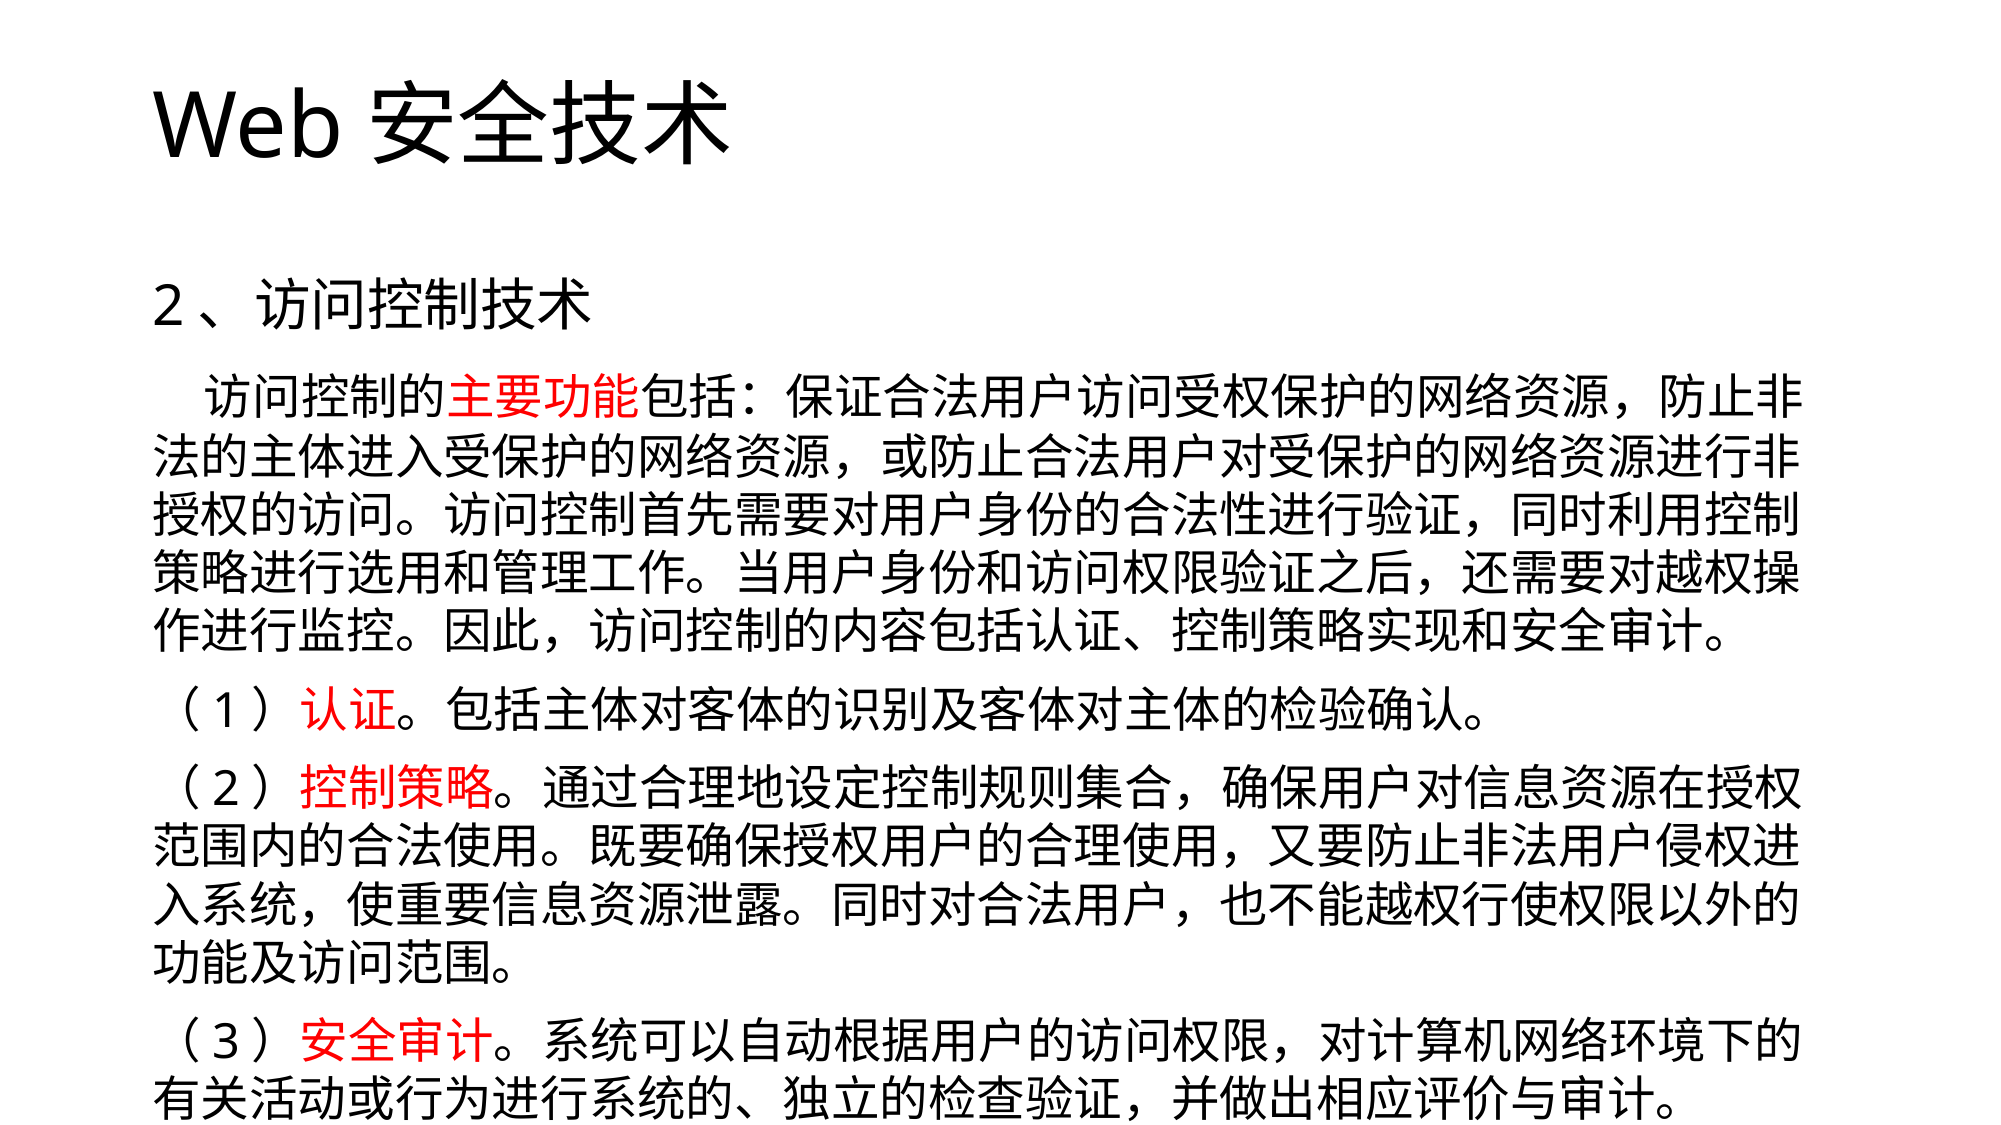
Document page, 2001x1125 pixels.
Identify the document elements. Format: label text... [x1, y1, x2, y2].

list 2、访问控制技术 访问控制的主要功能包括：保证合法用户访问受权保护的网络资源，防止非法的主体进入受保护的网络资源，或防止合法用户对受保护的网络资源进行非授权的访问。访问控制首先需要对用户身份的合法性进行验证，同时利用控制策略进行选用和管理工作。当用户身份和访问权限验证之后，还需要对越权操作进行监控。因此，访问控制的内容包括认证、控制策略实现和安全审计。 （1）认证。包括主体对客体的识别及客体对主体的检验确认。 （2）控制策略。通过合理地设定控制规则集合，确保用户对信息资源在授权范围内的合法使用。既要确保授权用户的合理使用，又要防止非法用户侵权进入系统，使重要信息资源泄露。同时对合法用户，也不能越权行使权限以外的功能及访问范围。 （3）安全审计。系统可以自动根据用户的访问权限，对计算机网络环境下的有关活动或行为进行系统的、独立的检查验证，并做出相应评价与审计。 [137, 181, 1863, 1125]
title Web安全技术 [137, 38, 1863, 181]
